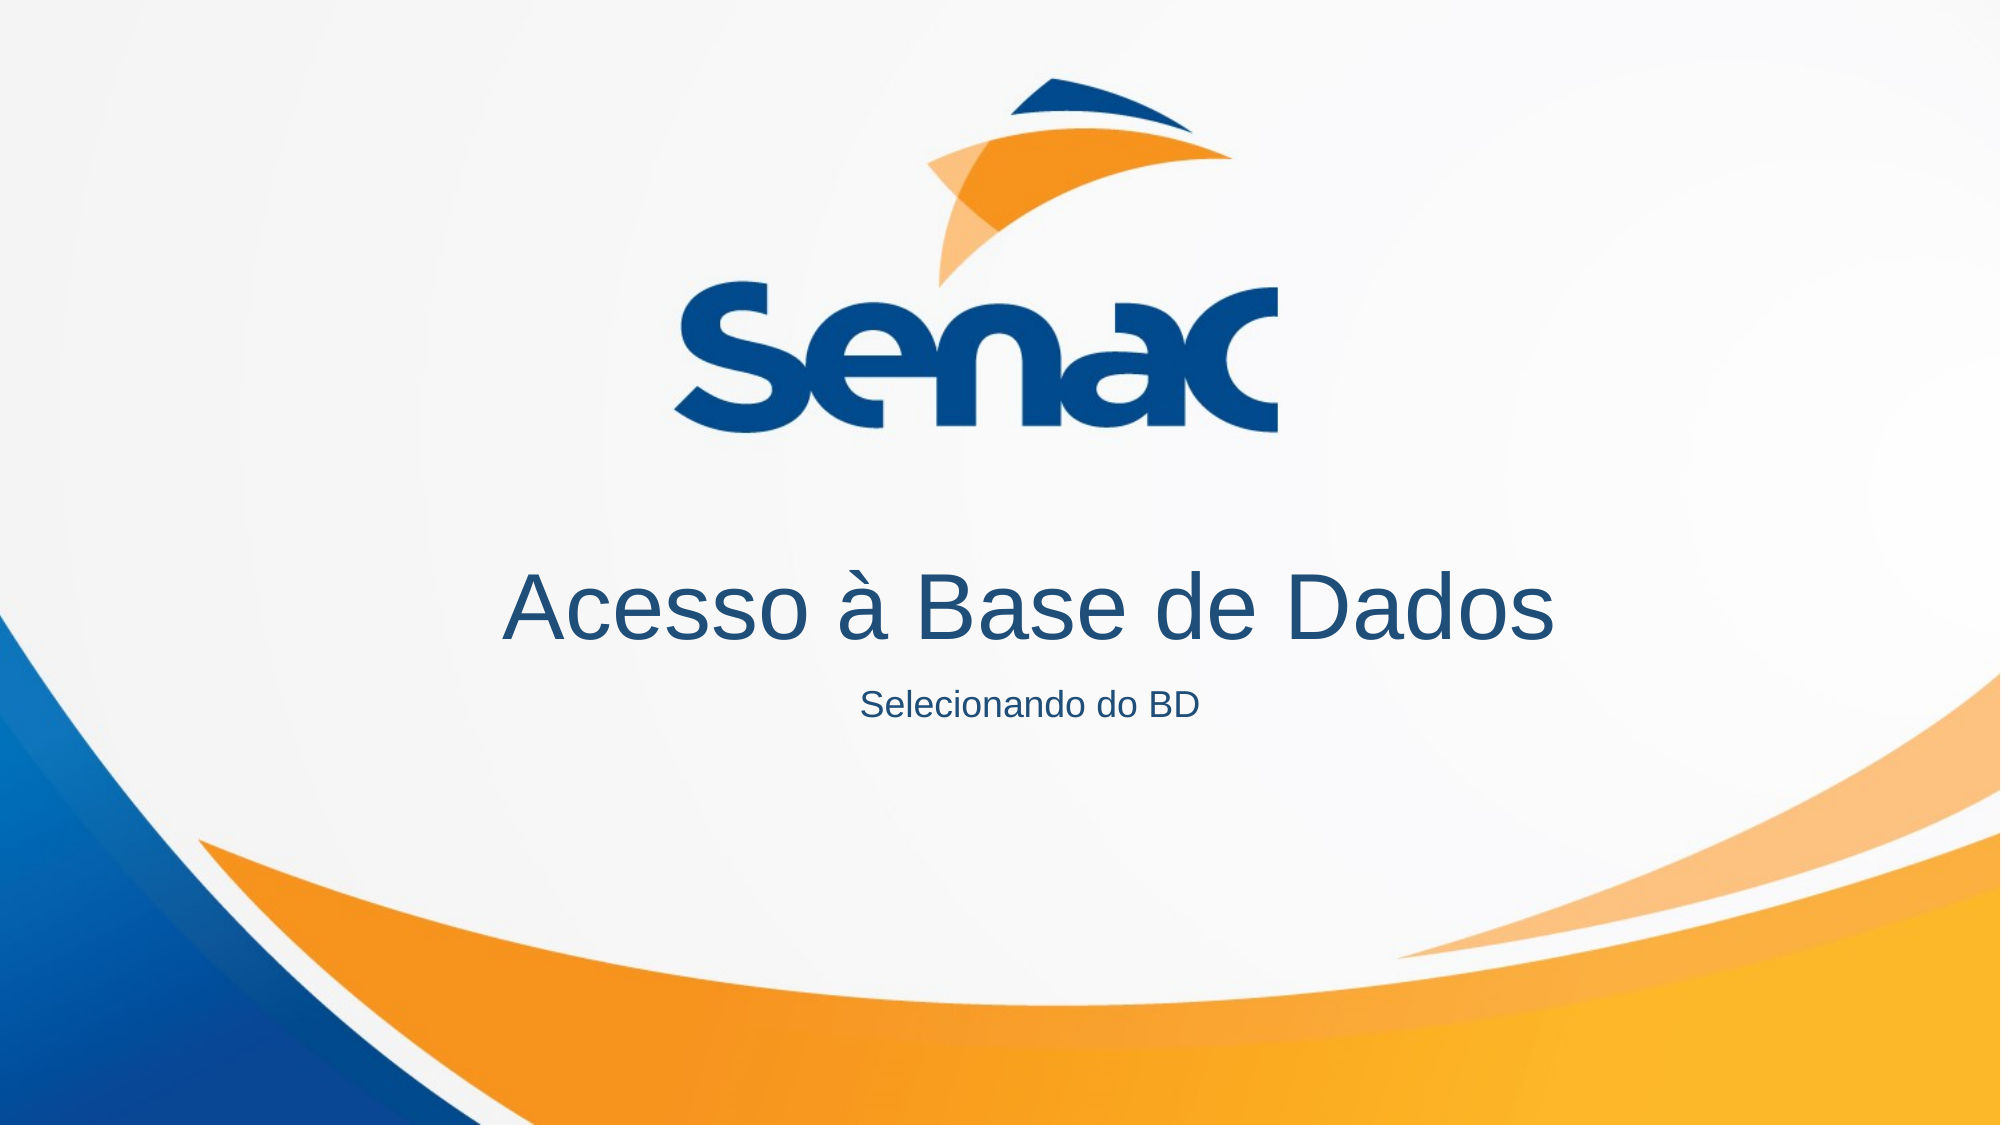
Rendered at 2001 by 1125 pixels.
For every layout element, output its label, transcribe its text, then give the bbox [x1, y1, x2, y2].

subtitle Selecionando do BD [279, 677, 1780, 798]
picture [0, 0, 2001, 1125]
title Acesso à Base de Dados [96, 475, 1964, 668]
